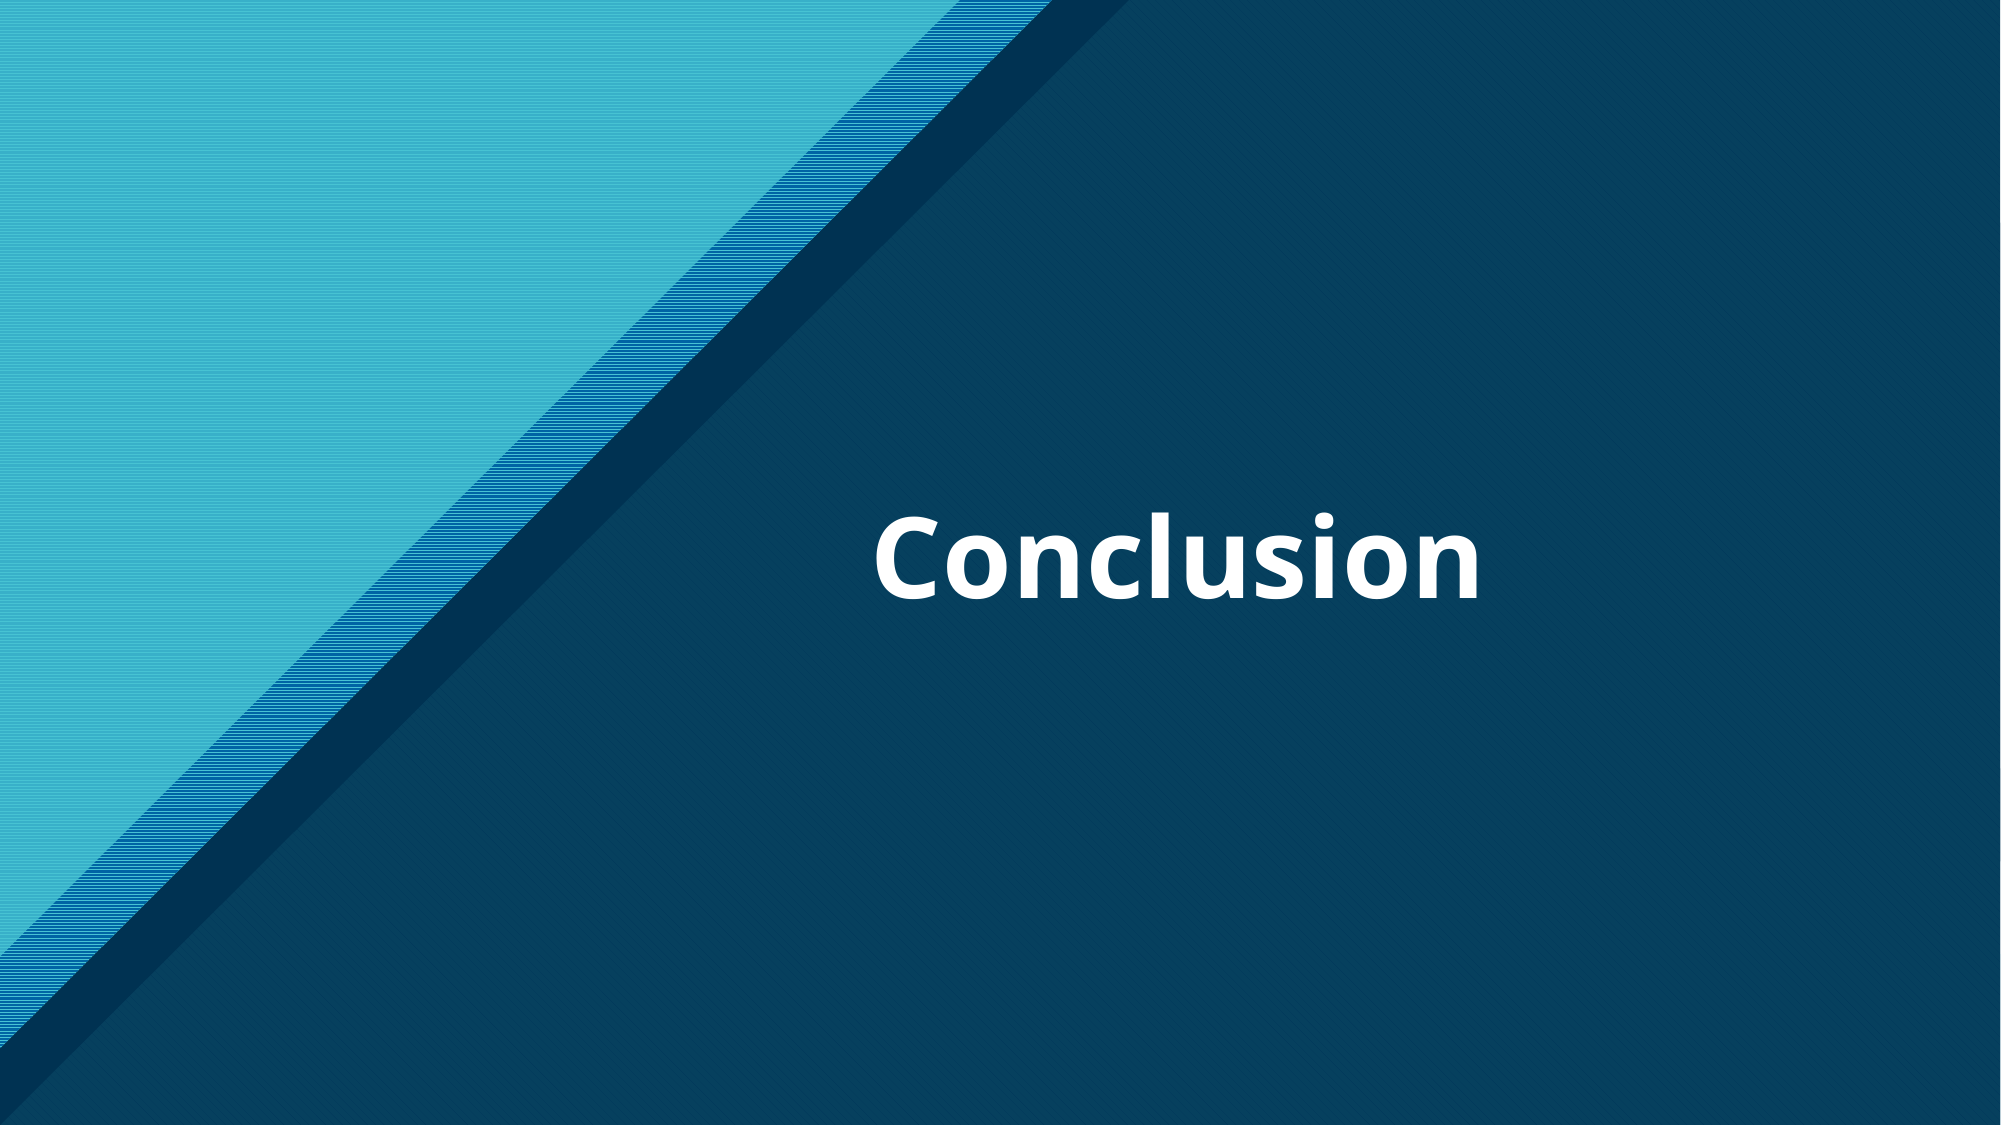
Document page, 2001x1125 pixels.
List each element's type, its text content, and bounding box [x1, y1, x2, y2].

title Conclusion [855, 460, 1668, 665]
